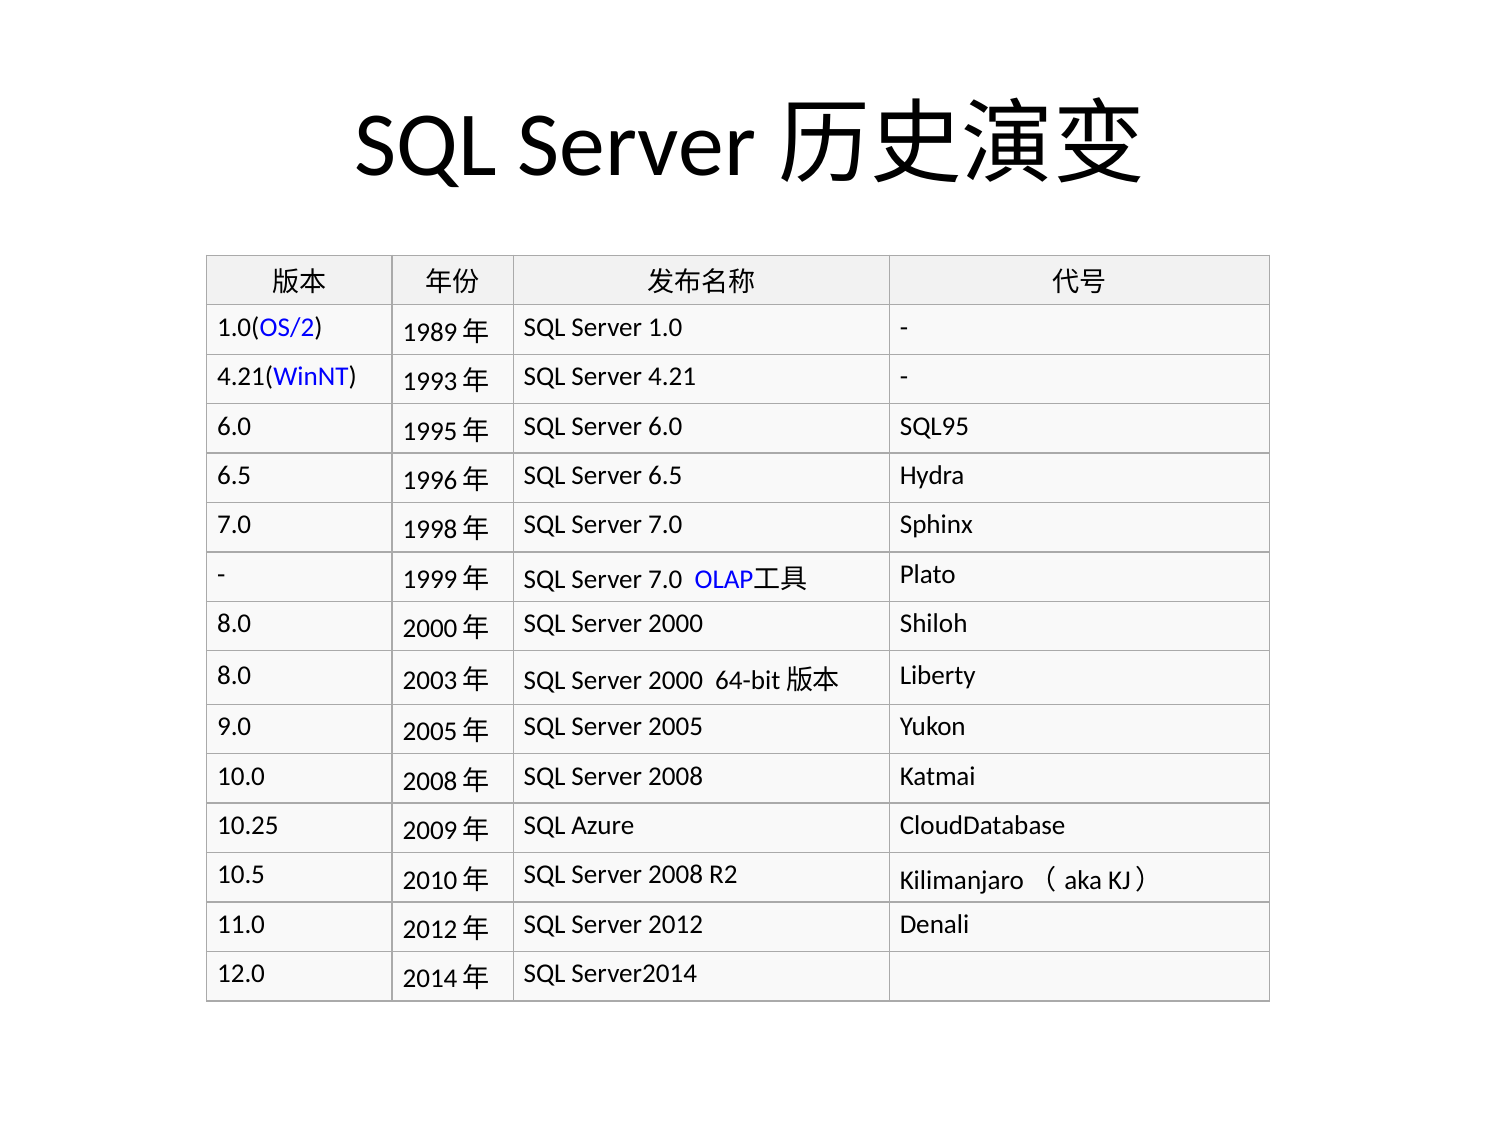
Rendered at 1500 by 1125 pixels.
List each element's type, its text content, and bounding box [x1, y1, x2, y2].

table_cell SQL Server 1.0 [514, 305, 889, 354]
table_cell Liberty [890, 651, 1269, 704]
table_cell 10.0 [207, 754, 391, 802]
table_cell 2010年 [393, 853, 513, 901]
table_cell Kilimanjaro（aka KJ） [890, 853, 1269, 901]
table_cell 10.25 [207, 804, 391, 852]
title SQL Server历史演变 [75, 45, 1425, 233]
table_cell 2003年 [393, 651, 513, 704]
table_header 代号 [890, 256, 1269, 304]
table_cell 1993年 [393, 355, 513, 403]
table_cell Shiloh [890, 602, 1269, 650]
table_cell SQL Server 2000 64-bit版本 [514, 651, 889, 704]
table_cell SQL Server 7.0 [514, 503, 889, 551]
table_cell SQL Server 2000 [514, 602, 889, 650]
table_cell SQL95 [890, 404, 1269, 452]
table_cell SQL Server 2012 [514, 903, 889, 951]
table_cell 2012年 [393, 903, 513, 951]
table_cell - [890, 355, 1269, 403]
table_cell [890, 952, 1269, 1000]
table_cell 6.0 [207, 404, 391, 452]
table_cell SQL Server2014 [514, 952, 889, 1000]
table_cell 2005年 [393, 705, 513, 753]
table_cell Hydra [890, 454, 1269, 502]
table_cell 10.5 [207, 853, 391, 901]
table_cell 2014年 [393, 952, 513, 1000]
table_cell 2009年 [393, 804, 513, 852]
table_cell 2000年 [393, 602, 513, 650]
table_cell 8.0 [207, 602, 391, 650]
table_cell SQL Server 2008 [514, 754, 889, 802]
table_cell 11.0 [207, 903, 391, 951]
table_cell Sphinx [890, 503, 1269, 551]
table_cell - [890, 305, 1269, 354]
table_cell 1989年 [393, 305, 513, 354]
table_cell 12.0 [207, 952, 391, 1000]
table_cell SQL Server 6.0 [514, 404, 889, 452]
table_header 版本 [207, 256, 391, 304]
table_cell - [207, 553, 391, 601]
table_cell 1995年 [393, 404, 513, 452]
table_cell SQL Server 6.5 [514, 454, 889, 502]
table_cell Katmai [890, 754, 1269, 802]
table_cell 4.21(WinNT) [207, 355, 391, 403]
table_cell 9.0 [207, 705, 391, 753]
table_cell 1998年 [393, 503, 513, 551]
table_cell Yukon [890, 705, 1269, 753]
table_cell SQL Server 2005 [514, 705, 889, 753]
table_cell 6.5 [207, 454, 391, 502]
table_cell 8.0 [207, 651, 391, 704]
table_header 发布名称 [514, 256, 889, 304]
table_cell 7.0 [207, 503, 391, 551]
table_header 年份 [393, 256, 513, 304]
table_cell CloudDatabase [890, 804, 1269, 852]
table_cell 2008年 [393, 754, 513, 802]
table_cell SQL Server 4.21 [514, 355, 889, 403]
table_cell 1.0(OS/2) [207, 305, 391, 354]
table_cell 1996年 [393, 454, 513, 502]
table_cell SQL Server 2008 R2 [514, 853, 889, 901]
table_cell Denali [890, 903, 1269, 951]
table_cell 1999年 [393, 553, 513, 601]
table_cell SQL Server 7.0 OLAP工具 [514, 553, 889, 601]
table_cell Plato [890, 553, 1269, 601]
table_cell SQL Azure [514, 804, 889, 852]
